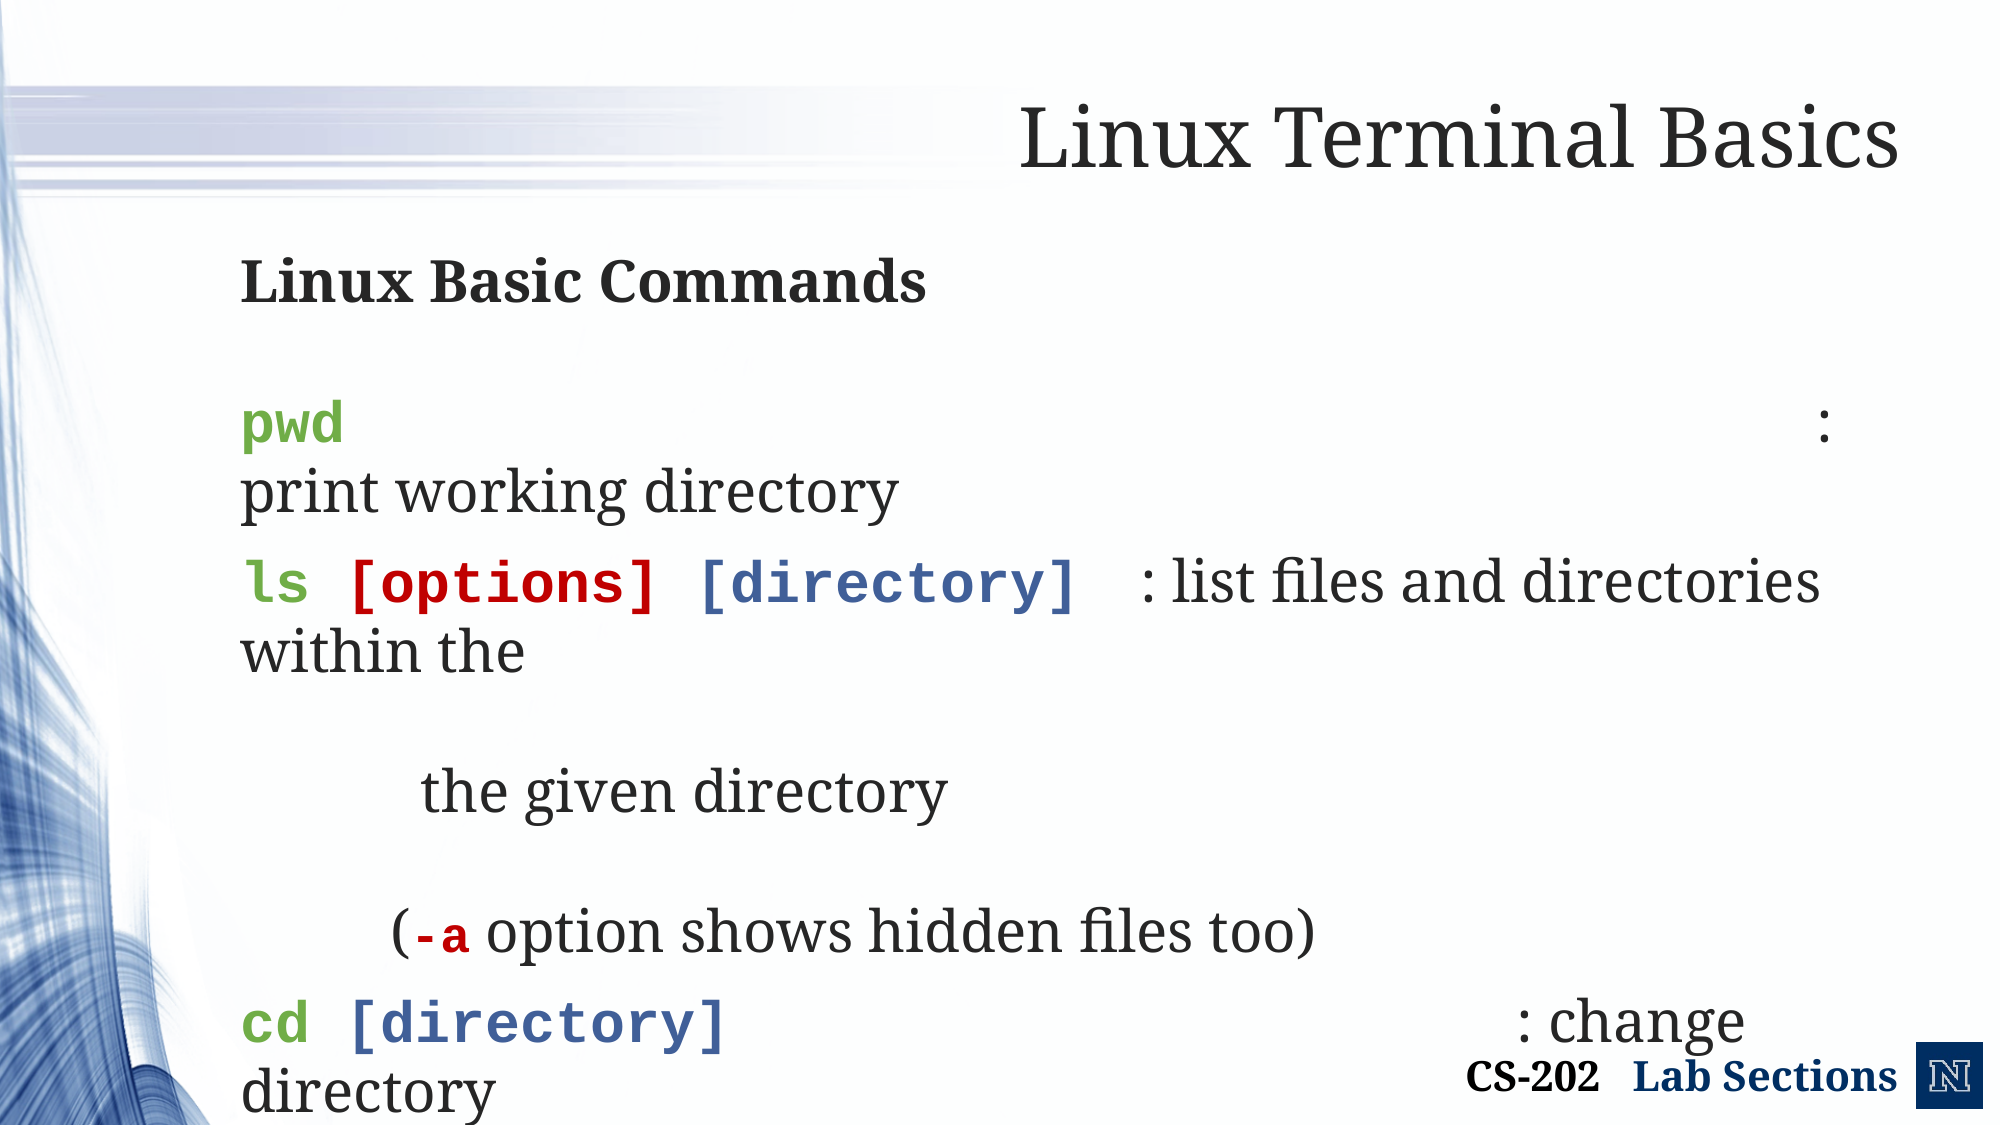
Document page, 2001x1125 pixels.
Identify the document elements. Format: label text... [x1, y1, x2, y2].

text_box CS-202 Lab Sections [1423, 1042, 1916, 1108]
text_box Linux Terminal Basics [159, 85, 1917, 192]
text_box Linux Basic Commands pwd : print working directory ls [options] [directory] : list files and directories within the the given directory (-a option shows hidden files too) cd [directory] : change directory mkdir [options] [directory] : make directory rmdir [options] [directory] : remove directory [225, 237, 1940, 1067]
picture [0, 0, 2001, 1125]
